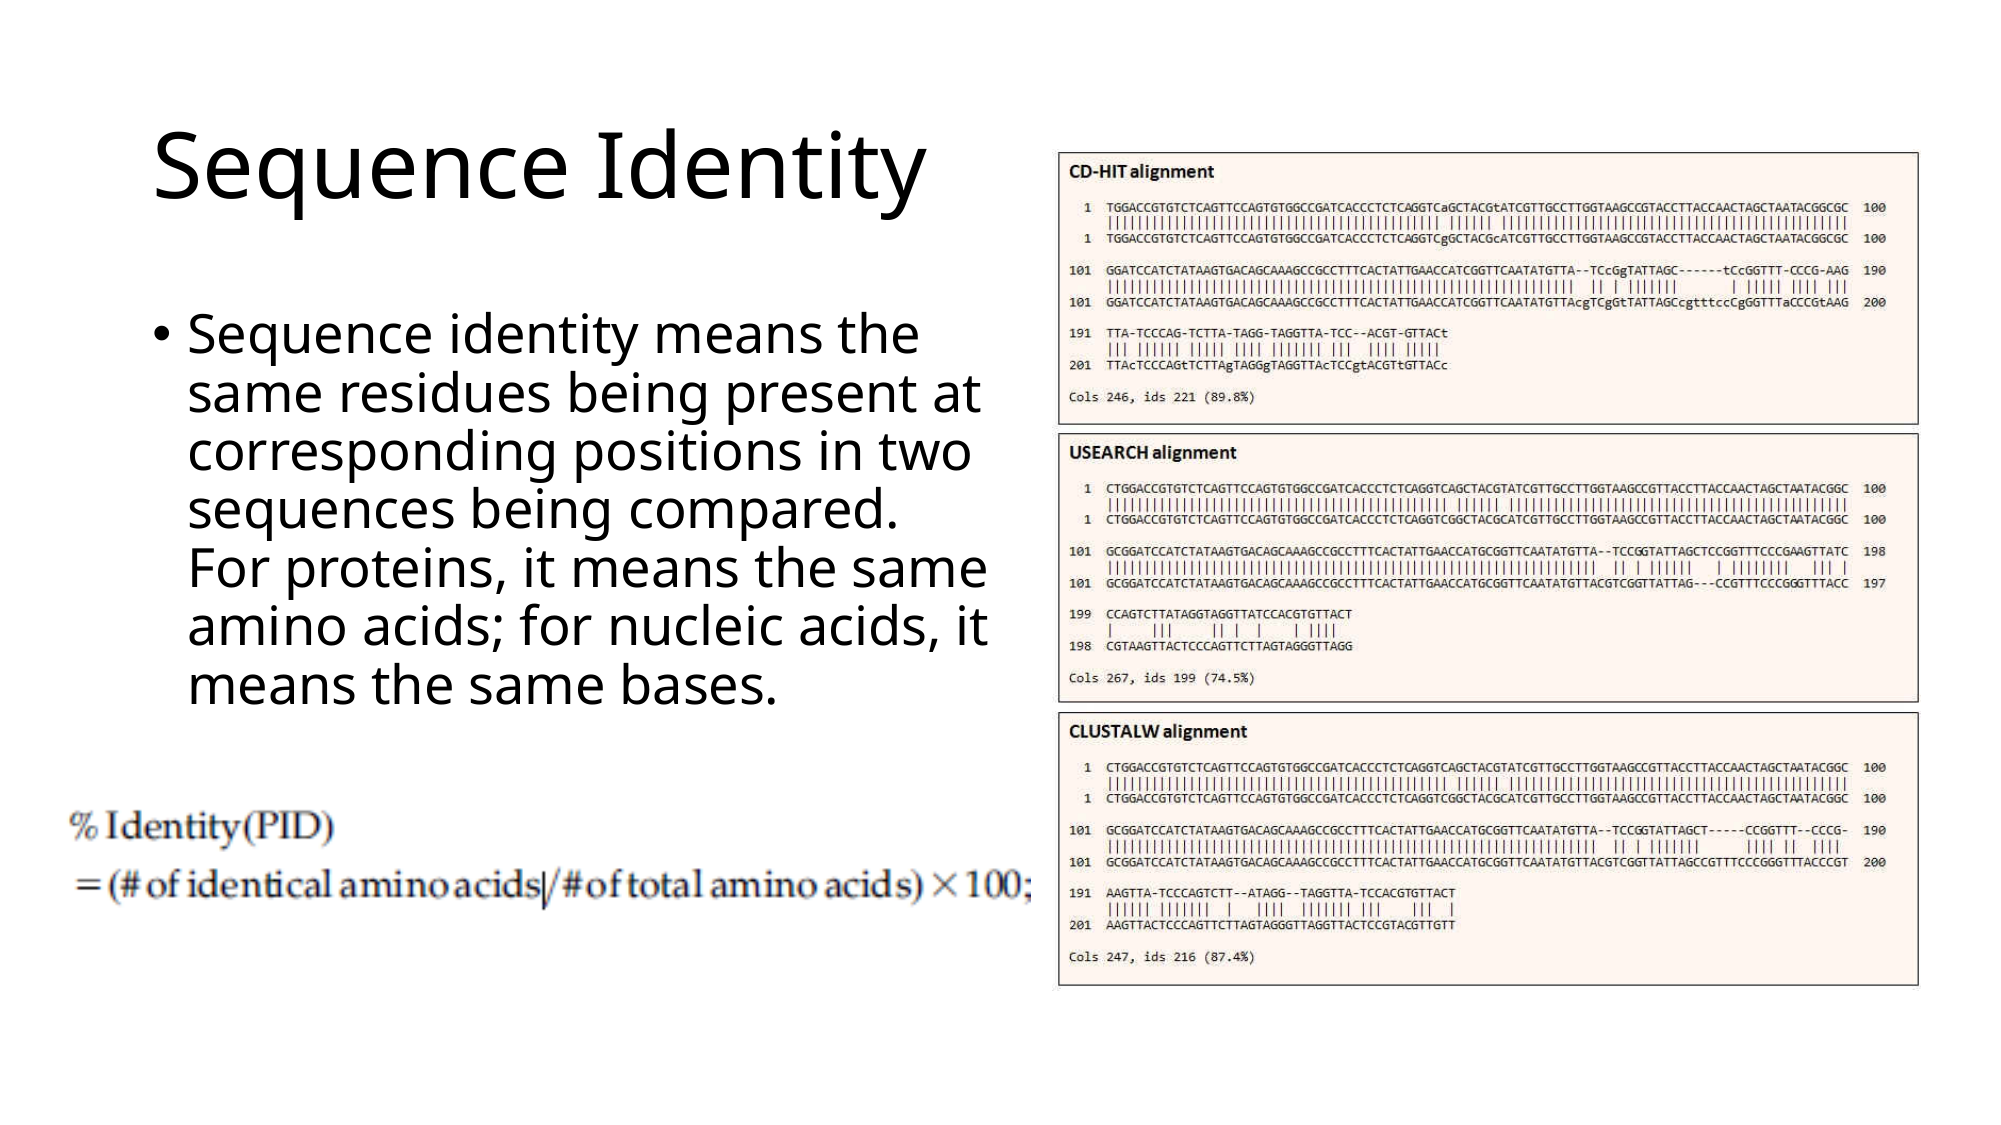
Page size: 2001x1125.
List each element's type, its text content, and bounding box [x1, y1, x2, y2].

picture [1052, 149, 1923, 991]
title Sequence Identity [137, 59, 1863, 278]
picture [58, 796, 1031, 913]
list Sequence identity means the same residues being present at corresponding positions in two sequences being compared. For proteins, it means the same amino acids; for nucleic acids, it means the same bases. [137, 299, 1008, 774]
